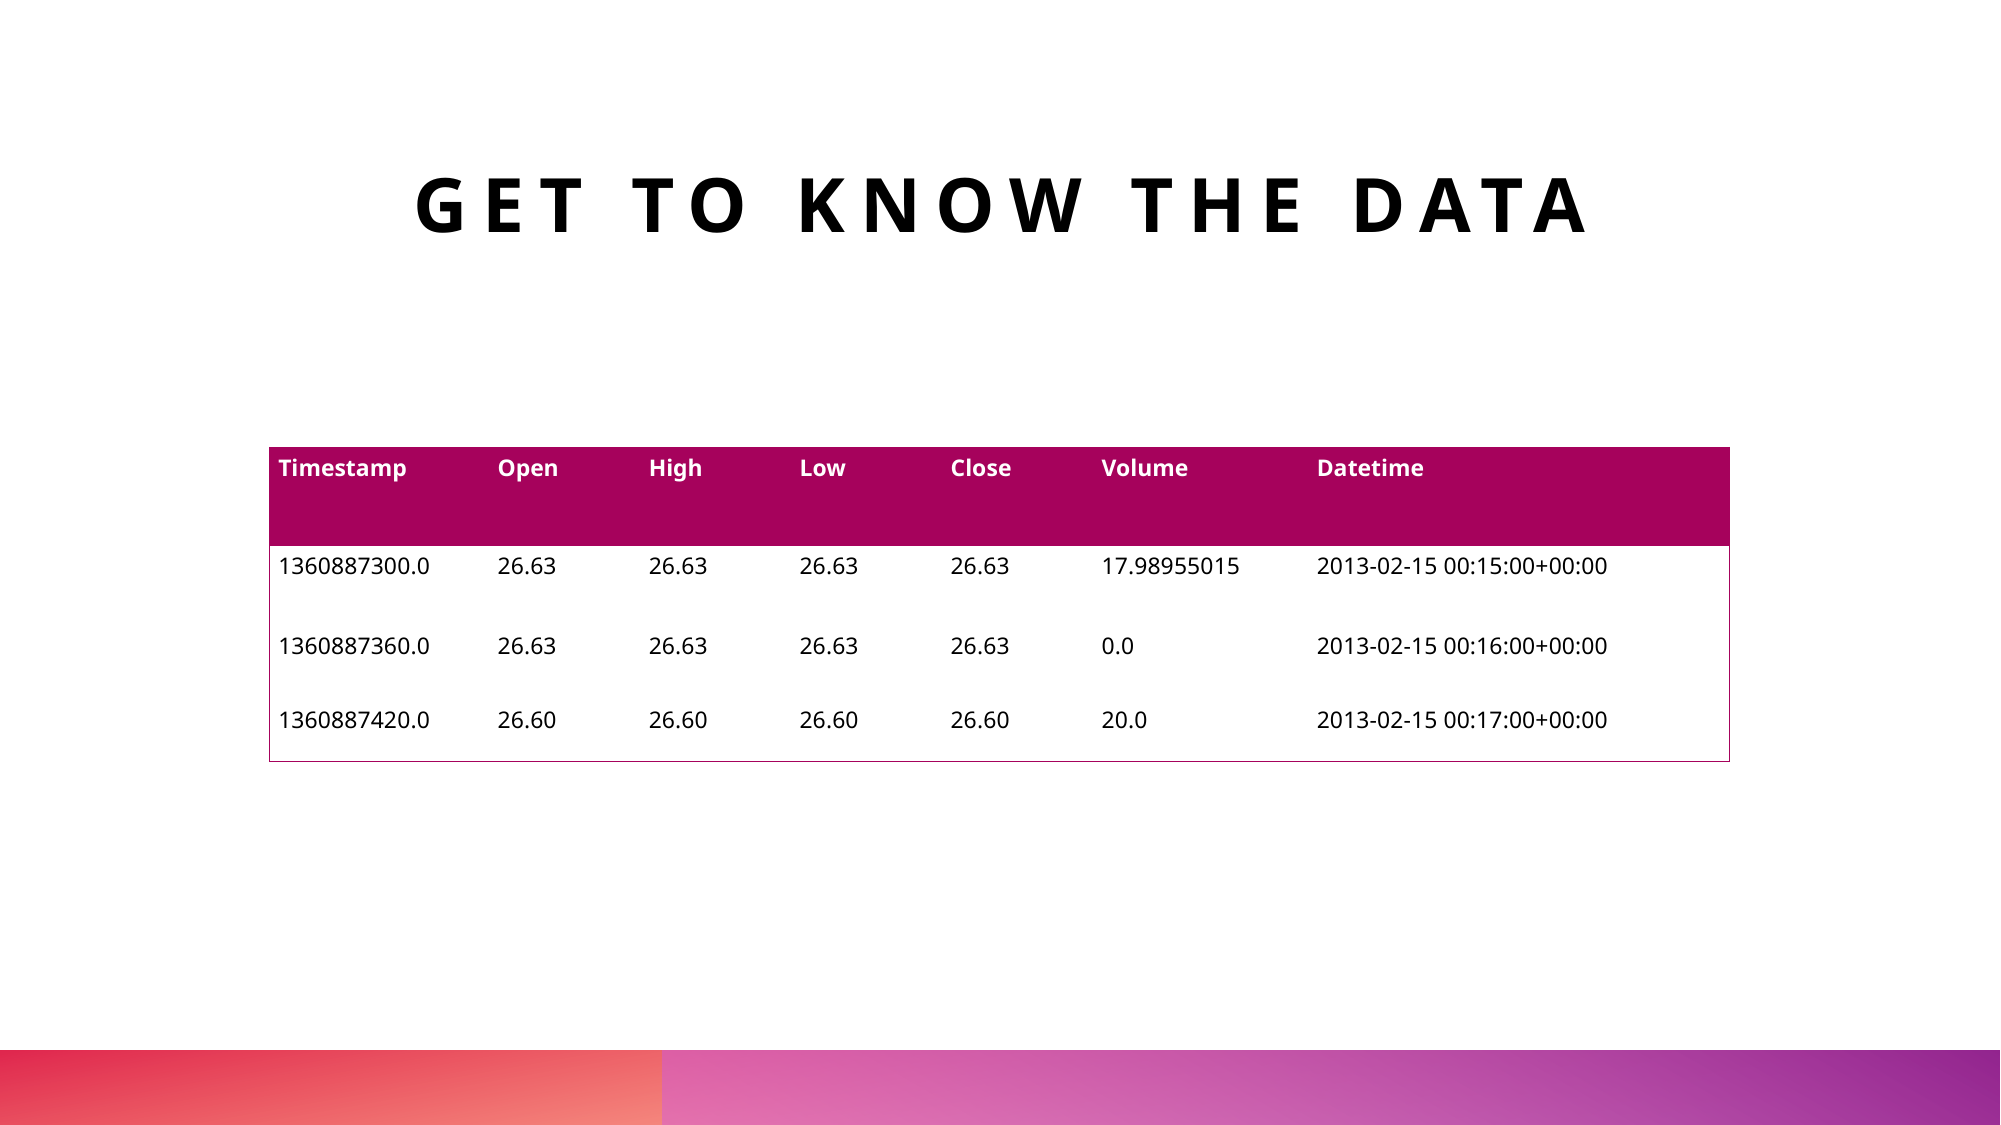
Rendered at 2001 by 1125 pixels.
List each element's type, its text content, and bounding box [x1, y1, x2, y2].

table_header Volume [1093, 448, 1308, 546]
table_cell 1360887300.0 [270, 546, 489, 626]
table_cell 2013-02-15 00:16:00+00:00 [1308, 626, 1729, 700]
table_cell 26.60 [489, 700, 640, 761]
table_cell 0.0 [1093, 626, 1308, 700]
table_cell 26.63 [489, 546, 640, 626]
table_cell 26.63 [791, 546, 942, 626]
table_header Datetime [1308, 448, 1729, 546]
table_header Timestamp [270, 448, 489, 546]
table_cell 26.63 [791, 626, 942, 700]
table_cell 1360887360.0 [270, 626, 489, 700]
table_cell 26.63 [942, 626, 1093, 700]
table_cell 26.63 [942, 546, 1093, 626]
table_cell 17.98955015 [1093, 546, 1308, 626]
table_cell 26.60 [791, 700, 942, 761]
table_cell 20.0 [1093, 700, 1308, 761]
table_cell 26.63 [640, 626, 791, 700]
table_cell 2013-02-15 00:17:00+00:00 [1308, 700, 1729, 761]
table_cell 26.60 [942, 700, 1093, 761]
table_header Close [942, 448, 1093, 546]
table_cell 2013-02-15 00:15:00+00:00 [1308, 546, 1729, 626]
title Get to know the data [159, 45, 1840, 248]
table_header High [640, 448, 791, 546]
table_cell 26.60 [640, 700, 791, 761]
table_header Low [791, 448, 942, 546]
table_header Open [489, 448, 640, 546]
table_cell 1360887420.0 [270, 700, 489, 761]
table_cell 26.63 [489, 626, 640, 700]
table_cell 26.63 [640, 546, 791, 626]
